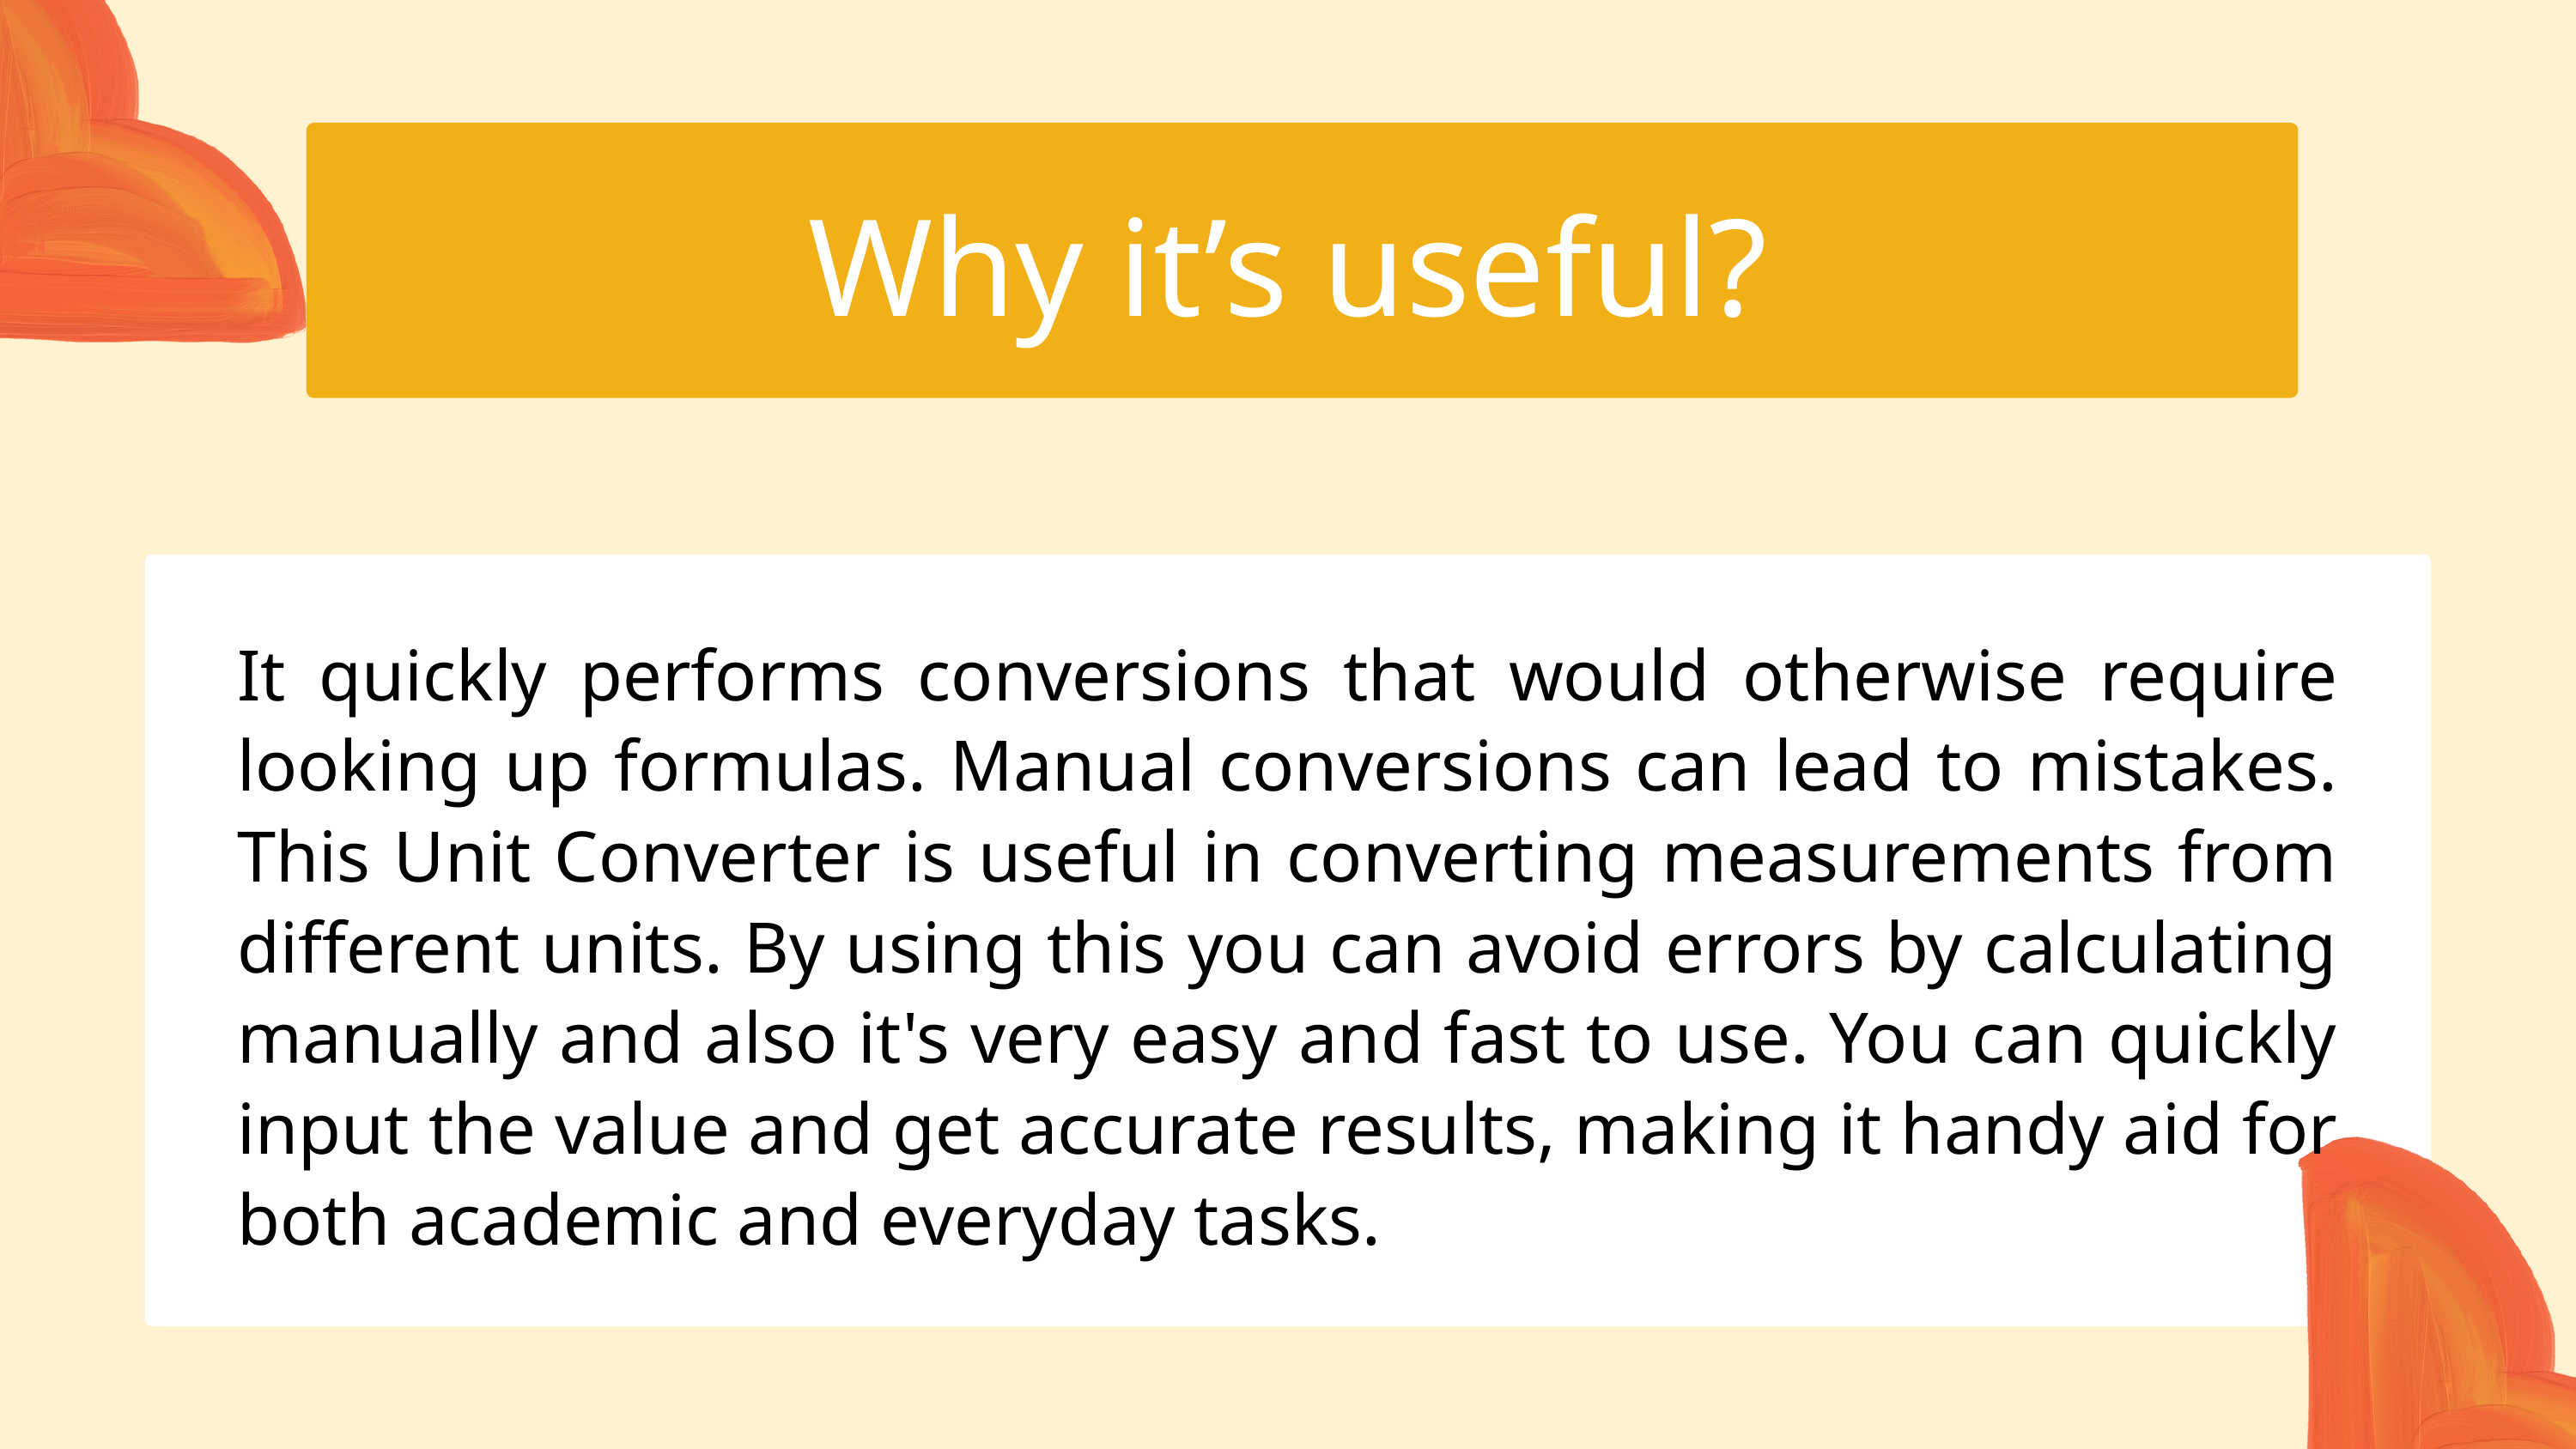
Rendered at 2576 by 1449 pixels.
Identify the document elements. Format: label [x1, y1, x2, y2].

text_box [306, 122, 2299, 398]
text_box [144, 554, 2432, 1327]
text_box [2298, 1137, 2576, 1449]
text_box [0, 0, 307, 343]
